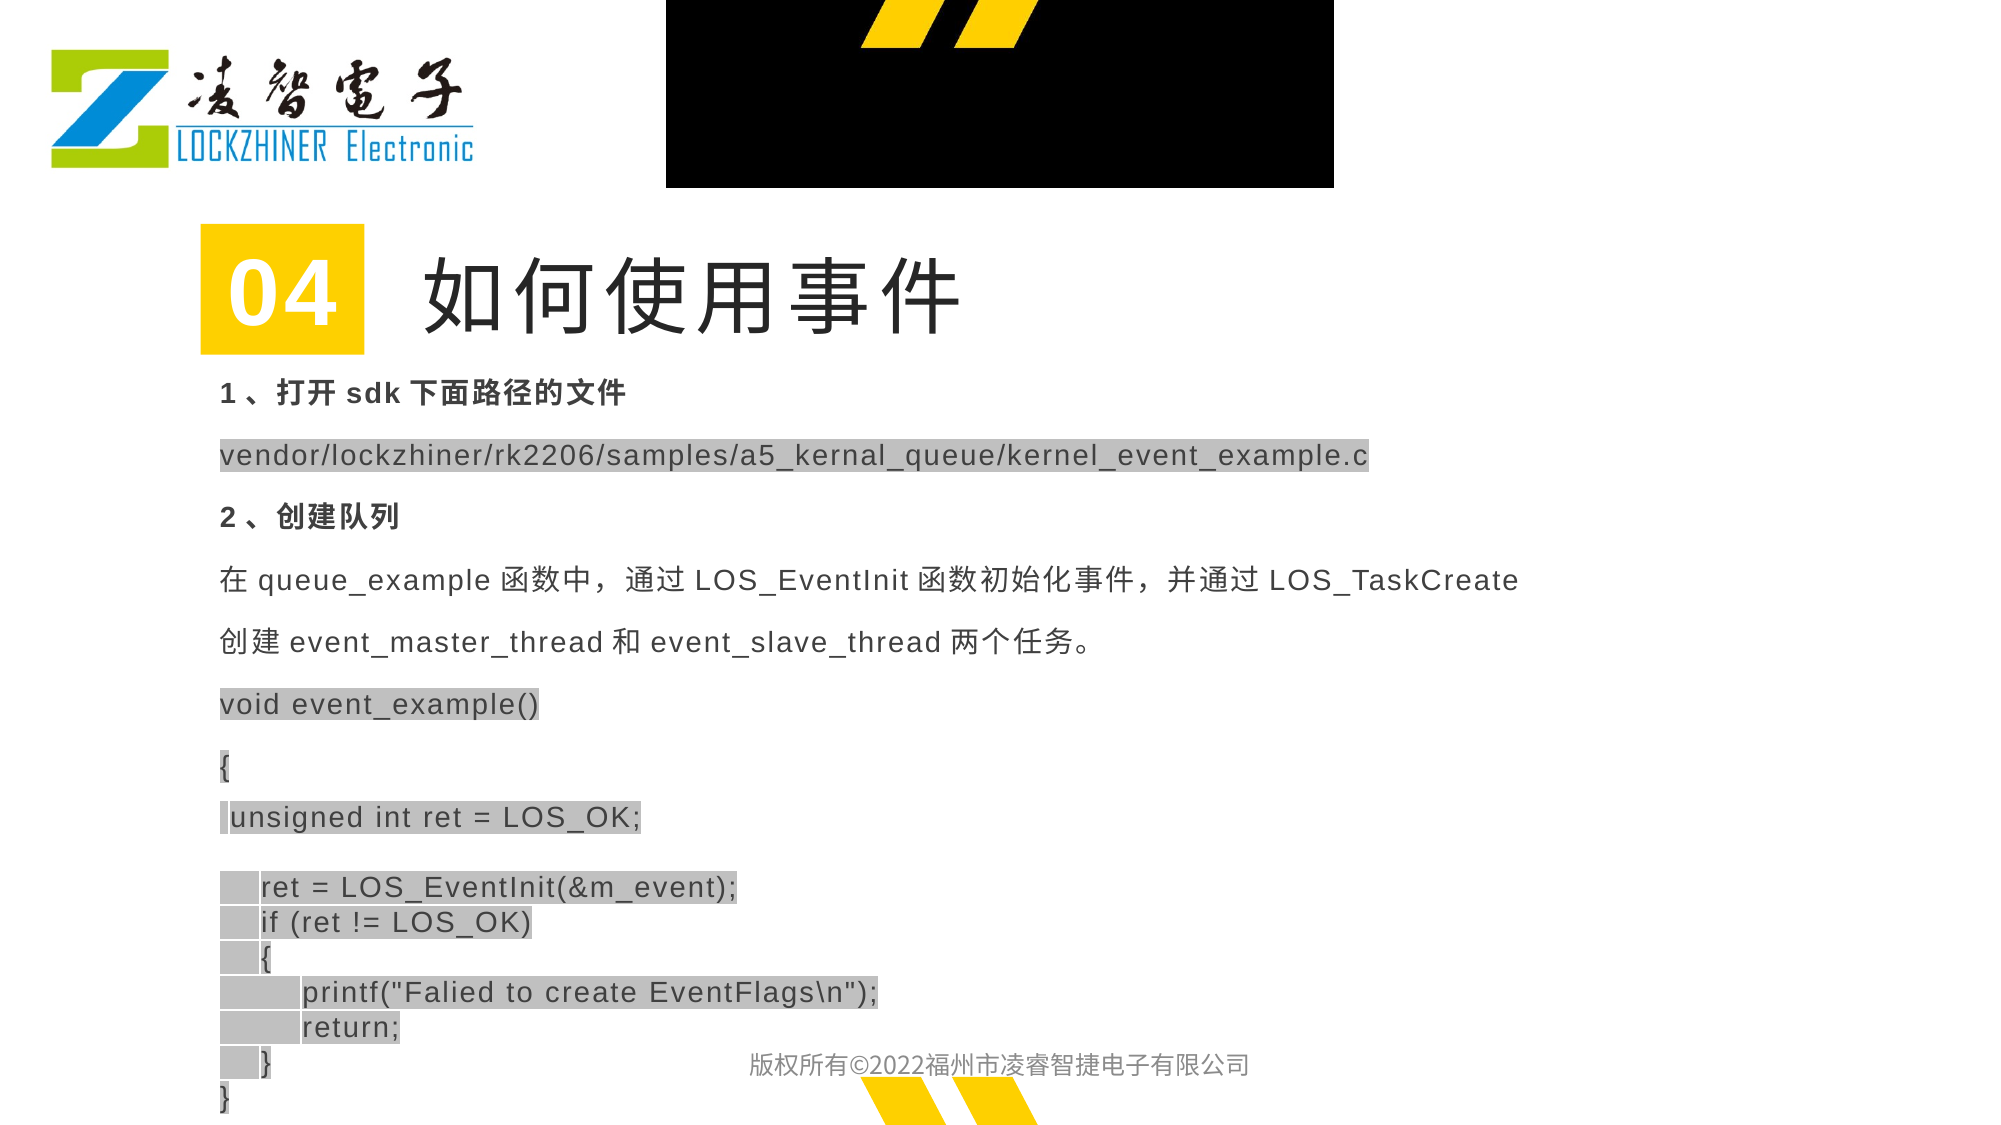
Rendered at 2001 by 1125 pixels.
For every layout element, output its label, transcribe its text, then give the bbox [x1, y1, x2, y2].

picture [45, 44, 477, 174]
picture [666, 0, 1334, 188]
text_box 1、打开sdk下面路径的文件 vendor/lockzhiner/rk2206/samples/a5_kernal_queue/kernel_event_example.c 2、创建队列 在queue_example函数中，通过LOS_EventInit函数初始化事件，并通过LOS_TaskCreate 创建event_master_thread和event_slave_thread两个任务。 void event_example() { unsigned int ret = LOS_OK; ret = LOS_EventInit(&m_event); if (ret != LOS_OK) { printf("Falied to create EventFlags\n"); return; } } [205, 375, 1856, 1102]
text_box 04 [200, 223, 365, 355]
text_box 如何使用事件 [421, 234, 1193, 344]
